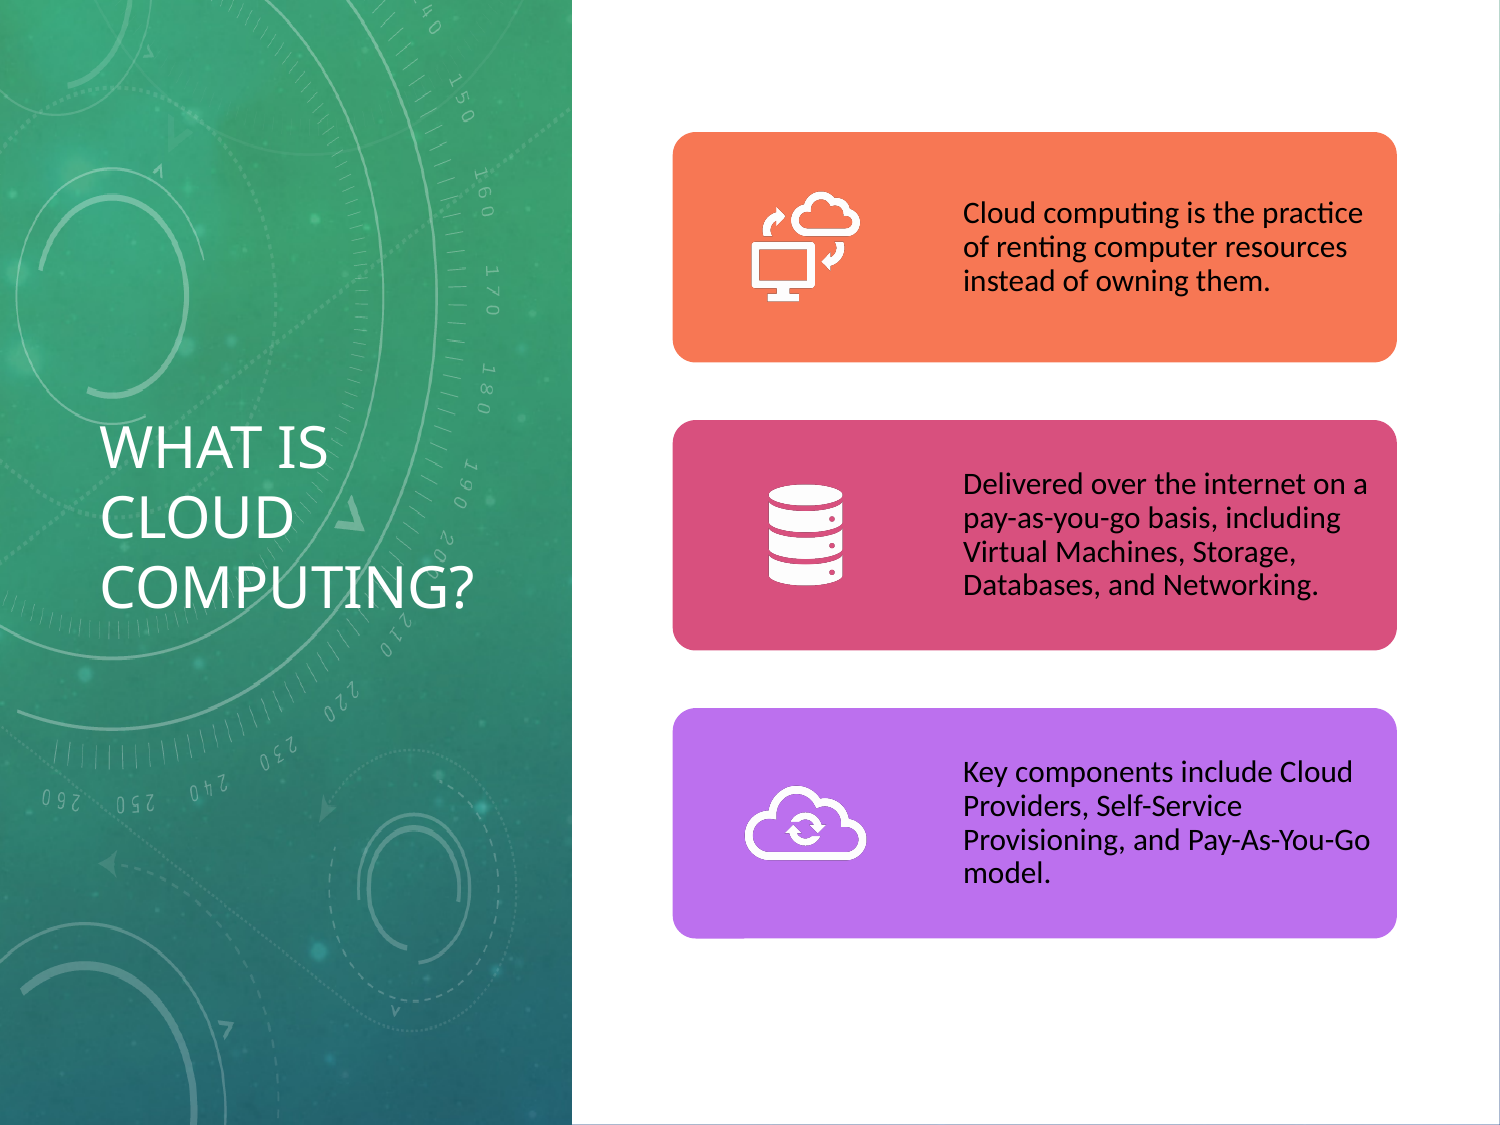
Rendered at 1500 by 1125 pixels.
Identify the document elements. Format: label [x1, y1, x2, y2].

picture [0, 0, 572, 1125]
list [672, 131, 1398, 939]
text_box [572, 0, 1500, 1125]
